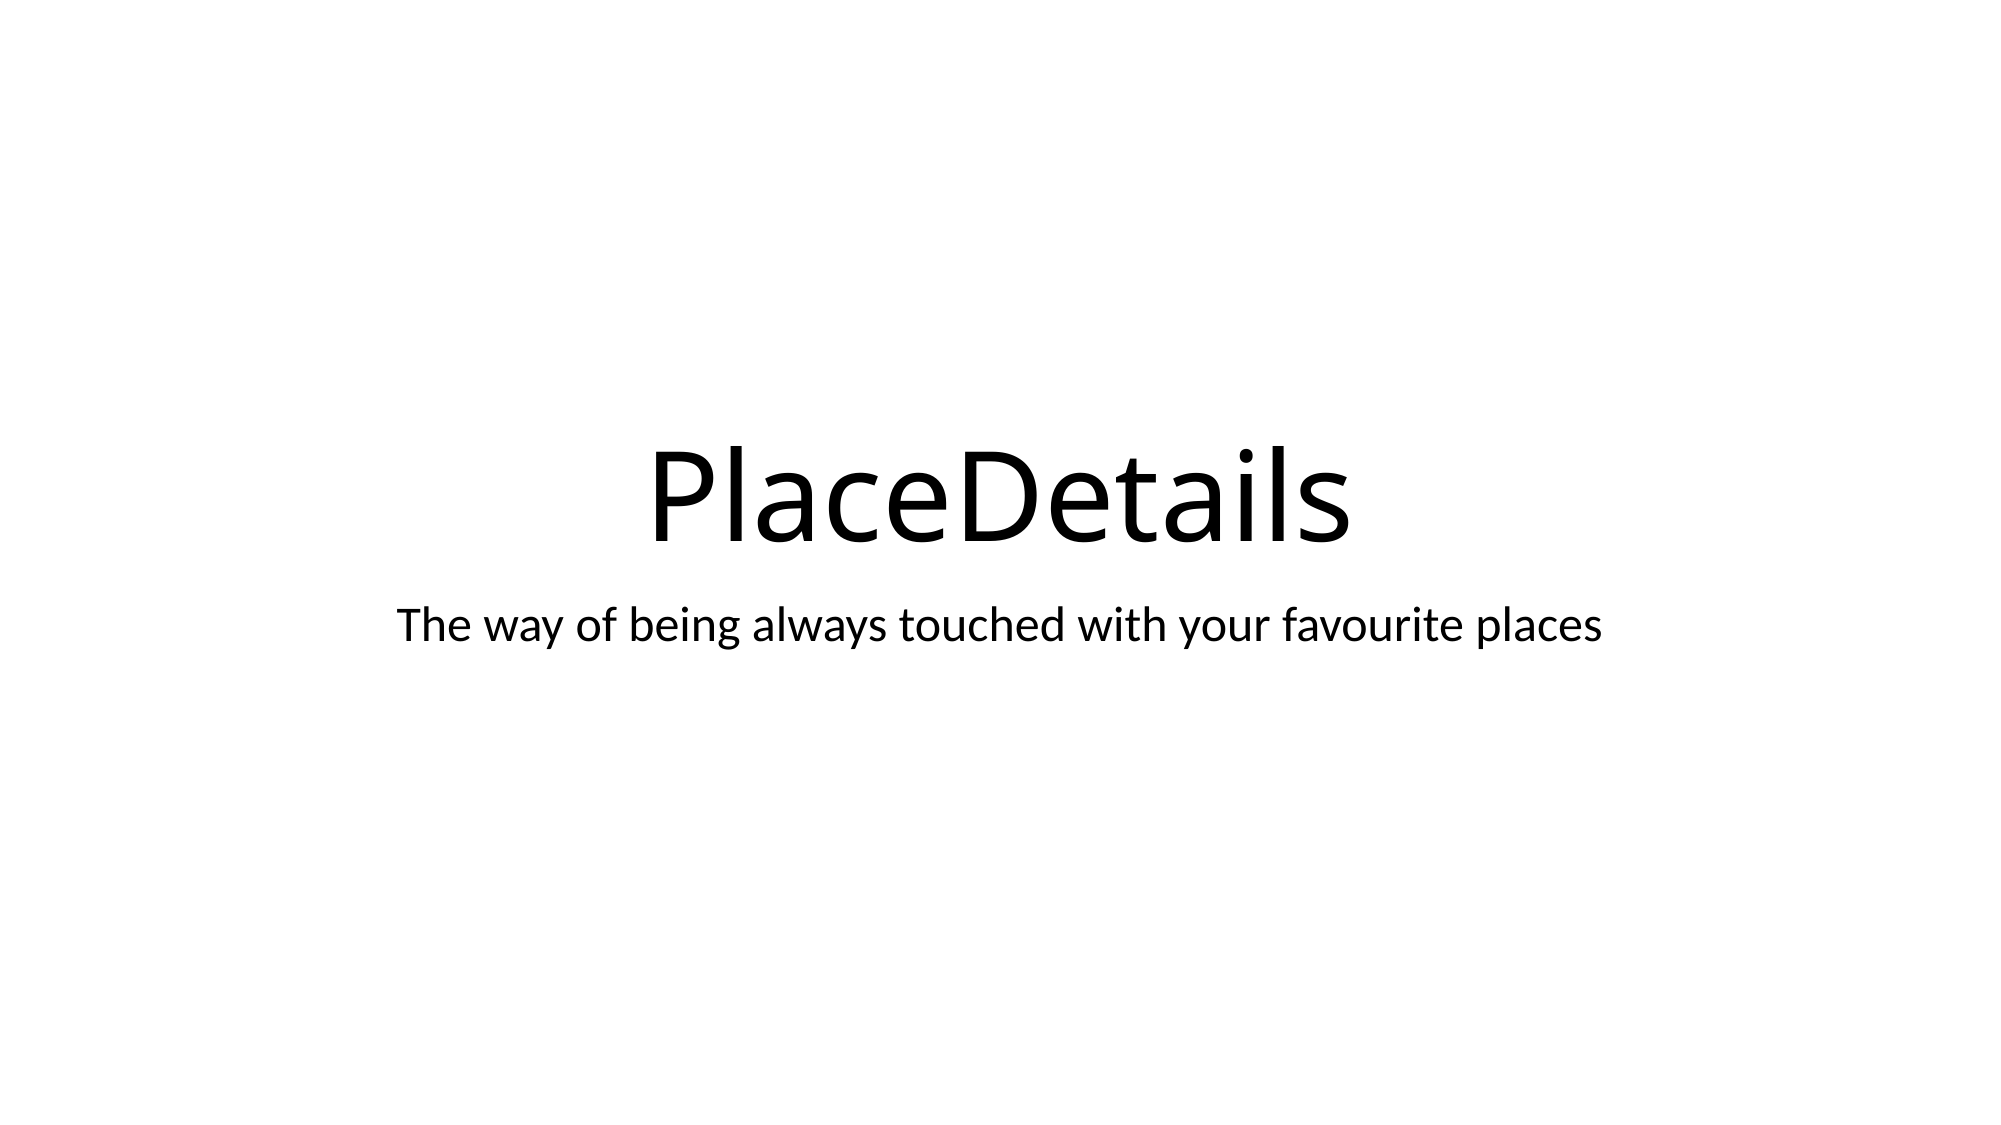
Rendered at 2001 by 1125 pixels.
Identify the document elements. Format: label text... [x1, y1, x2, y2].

title PlaceDetails [249, 184, 1750, 576]
subtitle The way of being always touched with your favourite places [249, 590, 1750, 863]
